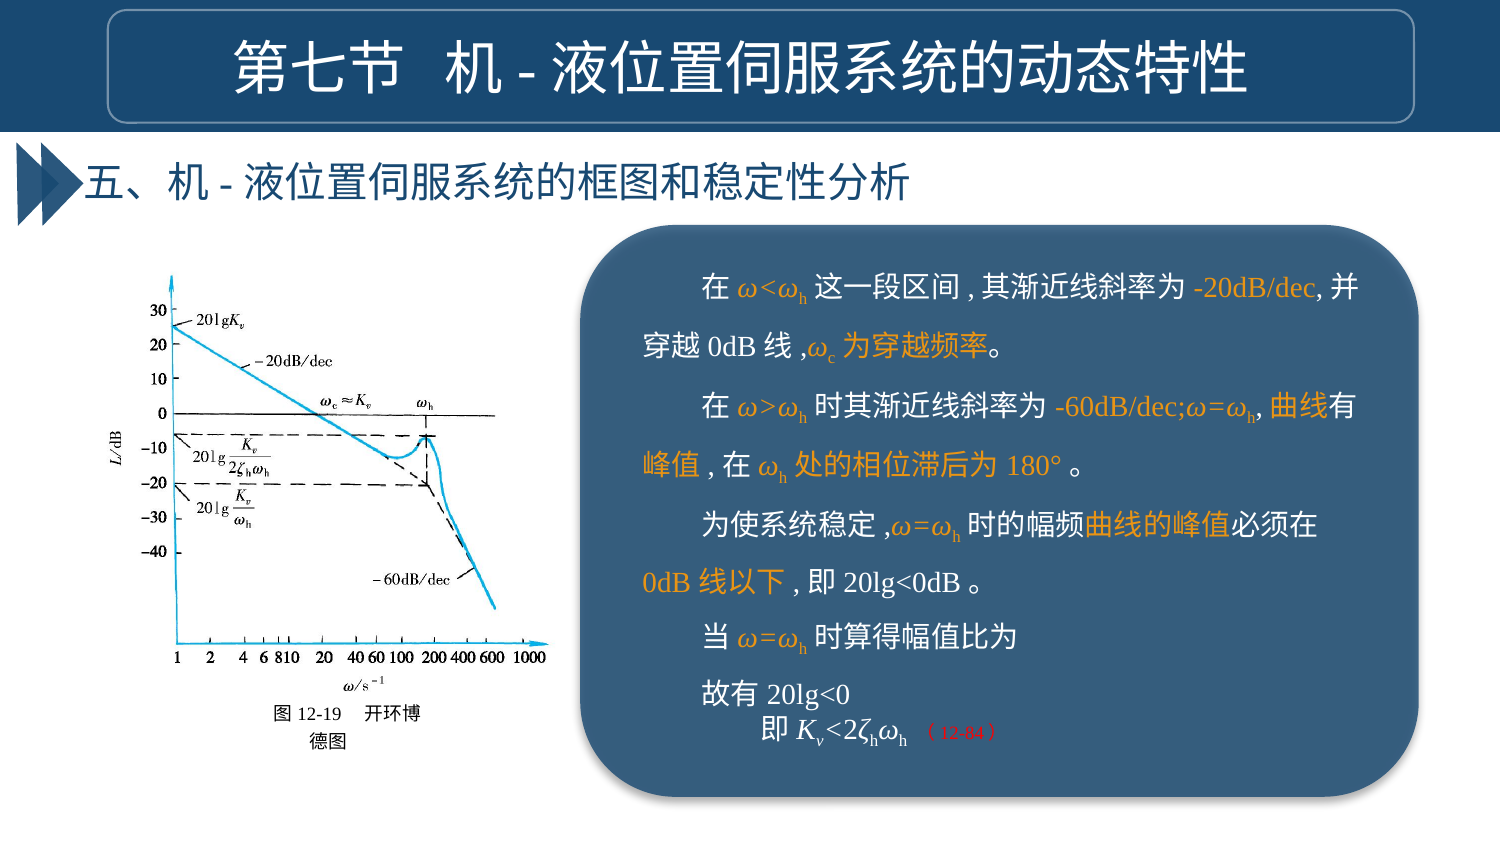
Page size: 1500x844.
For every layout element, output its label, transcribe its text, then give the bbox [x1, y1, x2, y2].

picture [98, 247, 560, 697]
text_box [106, 8, 1415, 124]
text_box 图12-19 开环博德图 [221, 697, 436, 732]
text_box 五、机-液位置伺服系统的框图和稳定性分析 [69, 153, 1005, 214]
text_box [15, 139, 41, 229]
text_box 第七节 机-液位置伺服系统的动态特性 [216, 23, 1470, 109]
text_box [39, 139, 85, 229]
